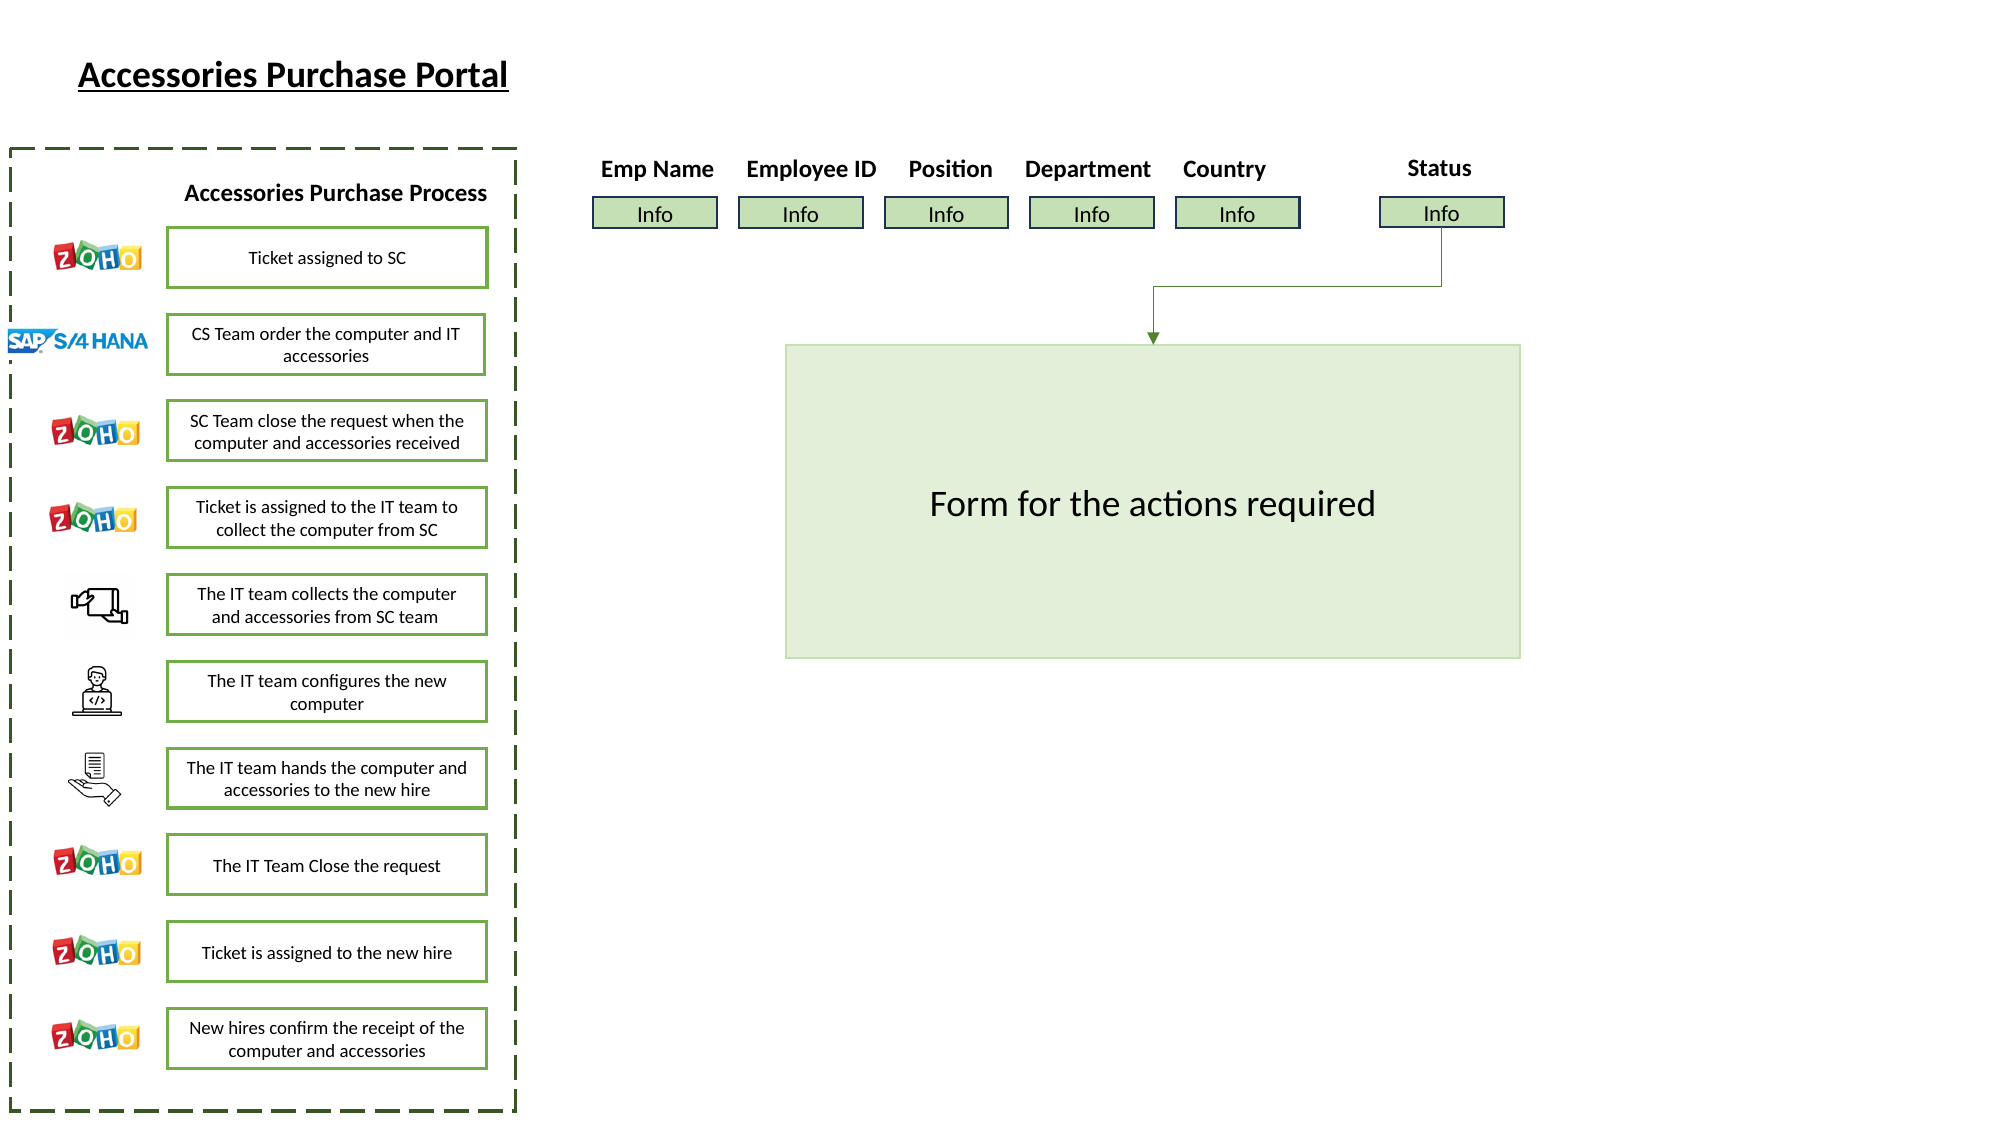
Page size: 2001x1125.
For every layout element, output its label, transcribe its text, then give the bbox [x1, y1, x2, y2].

picture [72, 666, 122, 716]
text_box New hires confirm the receipt of the computer and accessories [166, 1007, 488, 1069]
text_box The IT Team Close the request [166, 834, 488, 896]
text_box Country [1168, 145, 1238, 190]
text_box Info [1175, 196, 1238, 229]
text_box Status [1392, 144, 1488, 190]
text_box The IT team collects the computer and accessories from SC team [166, 574, 488, 636]
text_box Info [884, 196, 1009, 229]
text_box Info [592, 196, 718, 229]
text_box Accessories Purchase Process [169, 169, 504, 214]
text_box Accessories Purchase Portal [63, 42, 525, 102]
text_box Ticket assigned to SC [166, 226, 488, 288]
picture [40, 1016, 146, 1053]
text_box Emp Name [586, 145, 730, 190]
text_box The IT team configures the new computer [166, 660, 488, 722]
picture [40, 411, 146, 449]
text_box Employee ID [731, 145, 892, 190]
picture [38, 498, 143, 536]
text_box The IT team hands the computer and accessories to the new hire [166, 747, 488, 809]
text_box Info [1379, 196, 1505, 228]
picture [65, 571, 134, 640]
text_box Position [894, 145, 1009, 190]
picture [42, 841, 148, 879]
text_box Info [1029, 196, 1155, 229]
picture [42, 236, 148, 274]
text_box Form for the actions required [785, 344, 1521, 659]
picture [41, 931, 147, 969]
picture [57, 742, 132, 817]
text_box Ticket is assigned to the new hire [166, 921, 488, 983]
text_box Department [1010, 145, 1167, 190]
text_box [1238, 141, 1357, 431]
text_box Ticket is assigned to the IT team to collect the computer from SC [166, 487, 488, 549]
text_box [9, 147, 517, 1112]
text_box Info [738, 196, 864, 229]
text_box CS Team order the computer and IT accessories [166, 313, 486, 375]
picture [0, 321, 155, 360]
text_box SC Team close the request when the computer and accessories received [166, 400, 488, 462]
